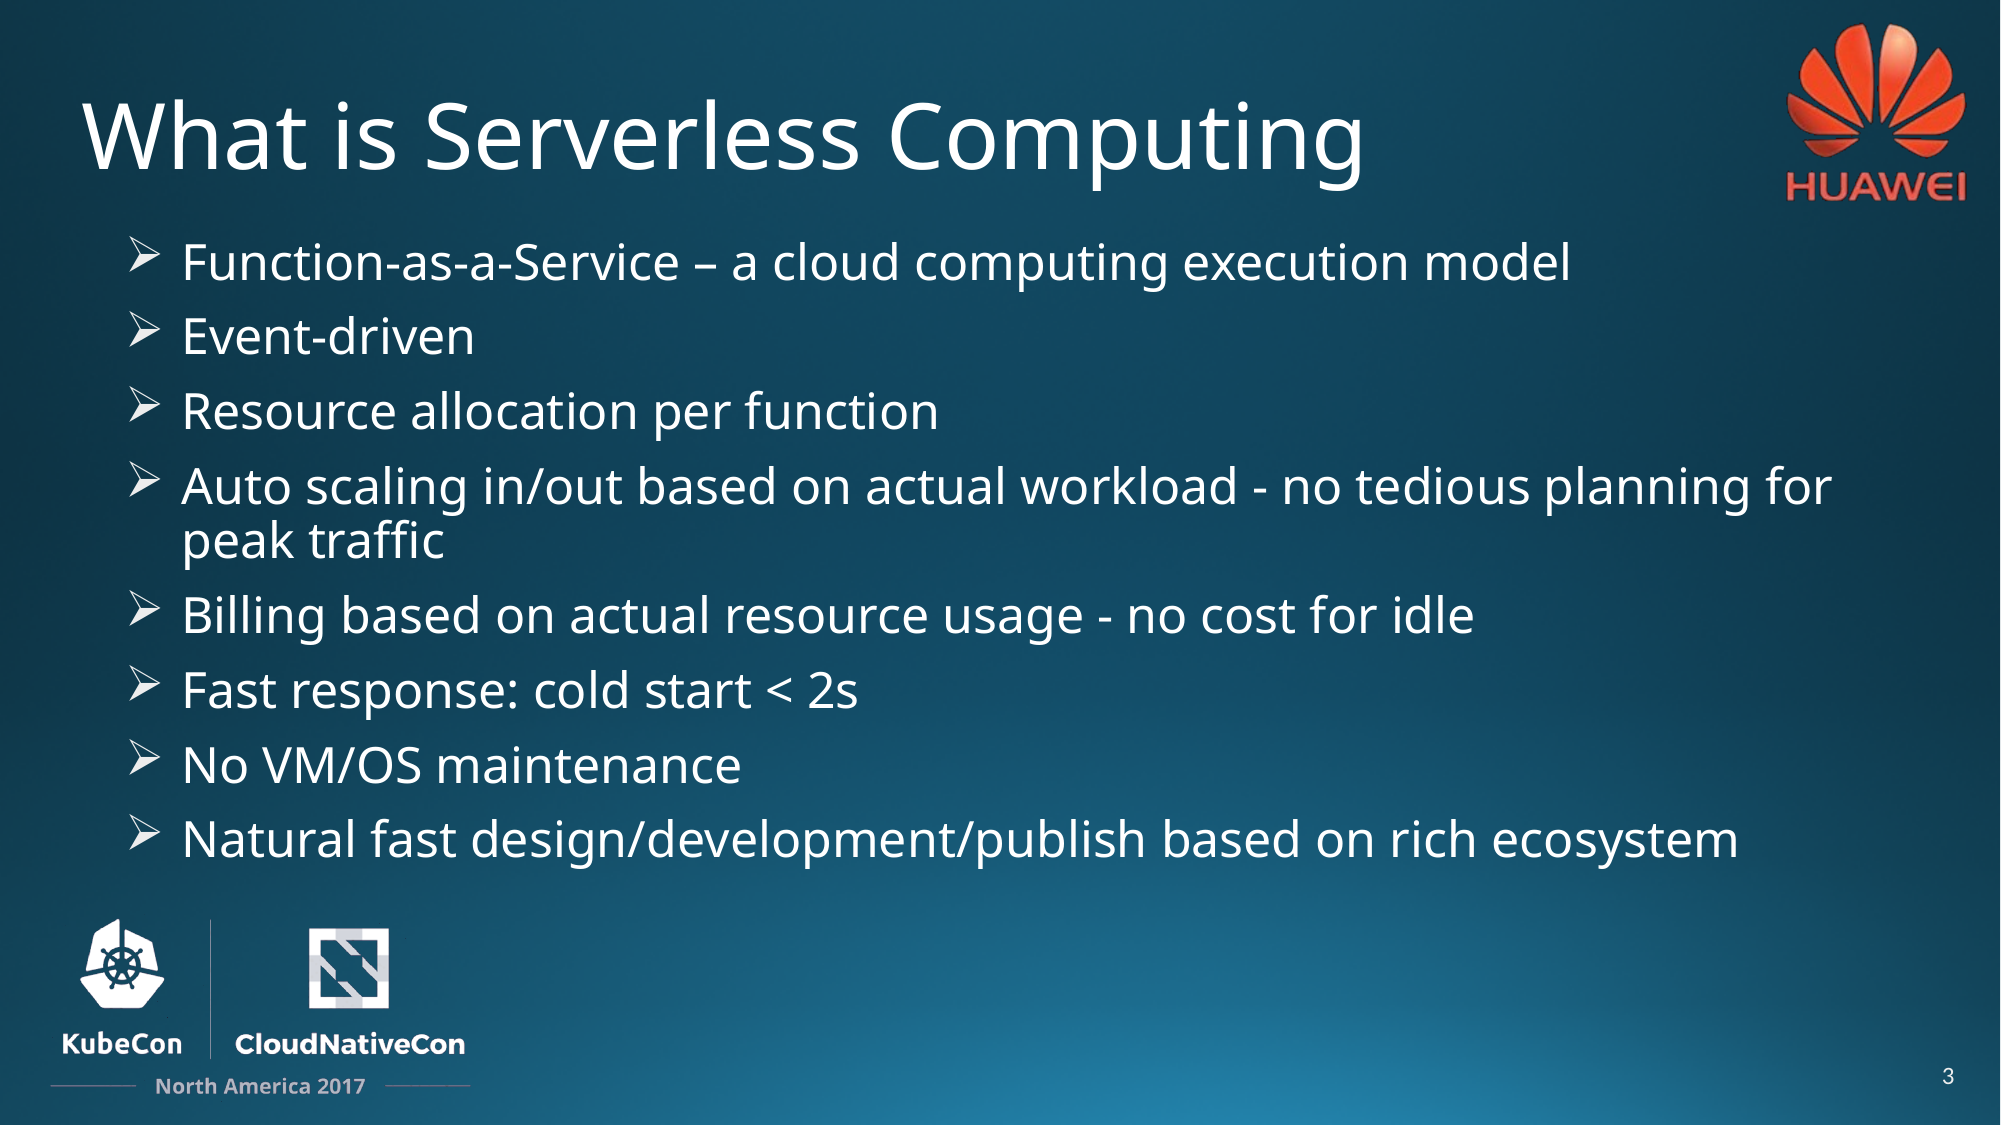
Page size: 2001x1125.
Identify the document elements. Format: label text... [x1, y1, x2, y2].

picture [0, 0, 2001, 1125]
title What is Serverless Computing [66, 30, 1792, 249]
list Function-as-a-Service – a cloud computing execution model Event-driven Resource allocation per function Auto scaling in/out based on actual workload - no tedious planning for peak traffic Billing based on actual resource usage - no cost for idle Fast response: cold start < 2s No VM/OS maintenance Natural fast design/development/publish based on rich ecosystem [110, 229, 1942, 891]
slide_number 3 [1519, 1044, 1970, 1105]
